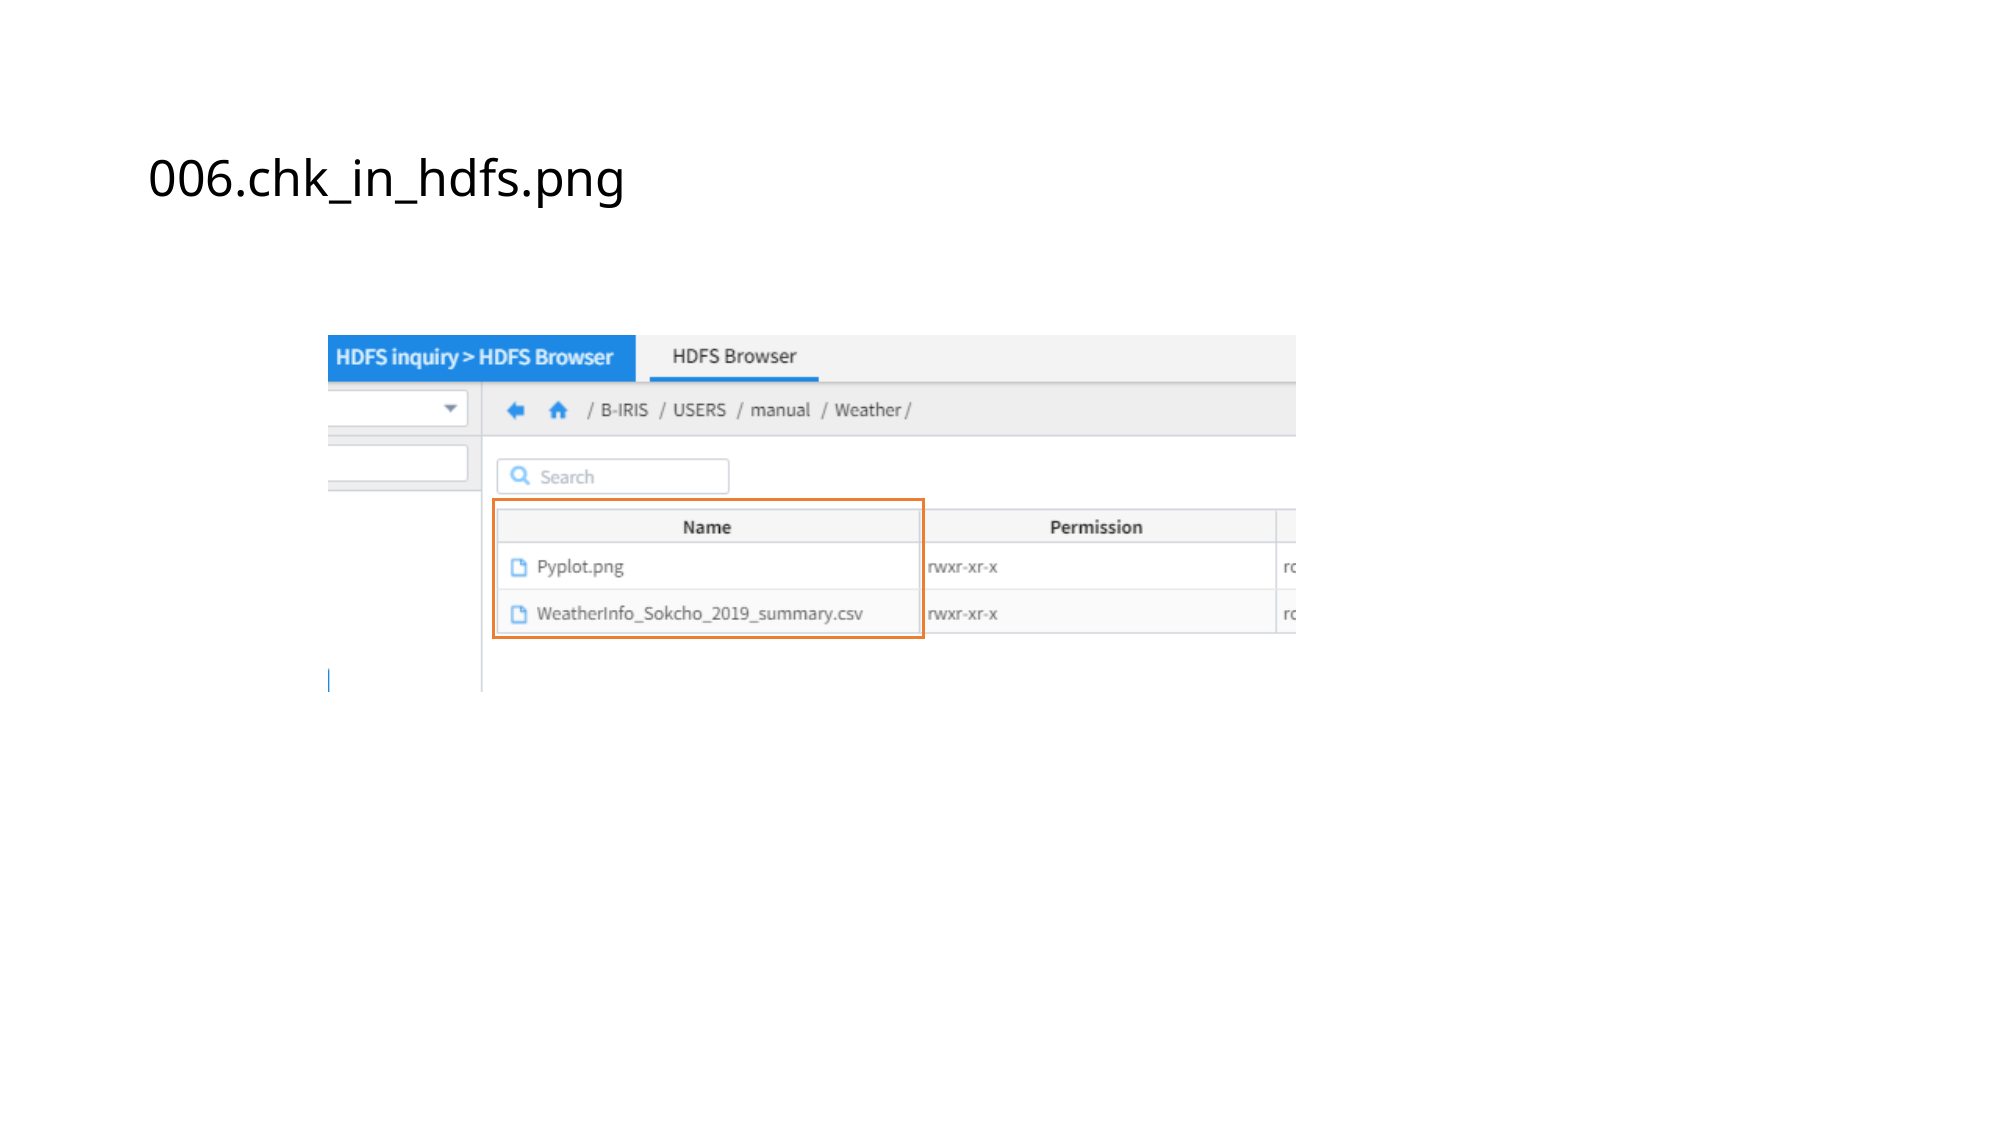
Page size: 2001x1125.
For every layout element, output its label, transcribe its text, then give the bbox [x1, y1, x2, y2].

text_box 006.chk_in_hdfs.png [133, 139, 642, 214]
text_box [328, 335, 1296, 692]
